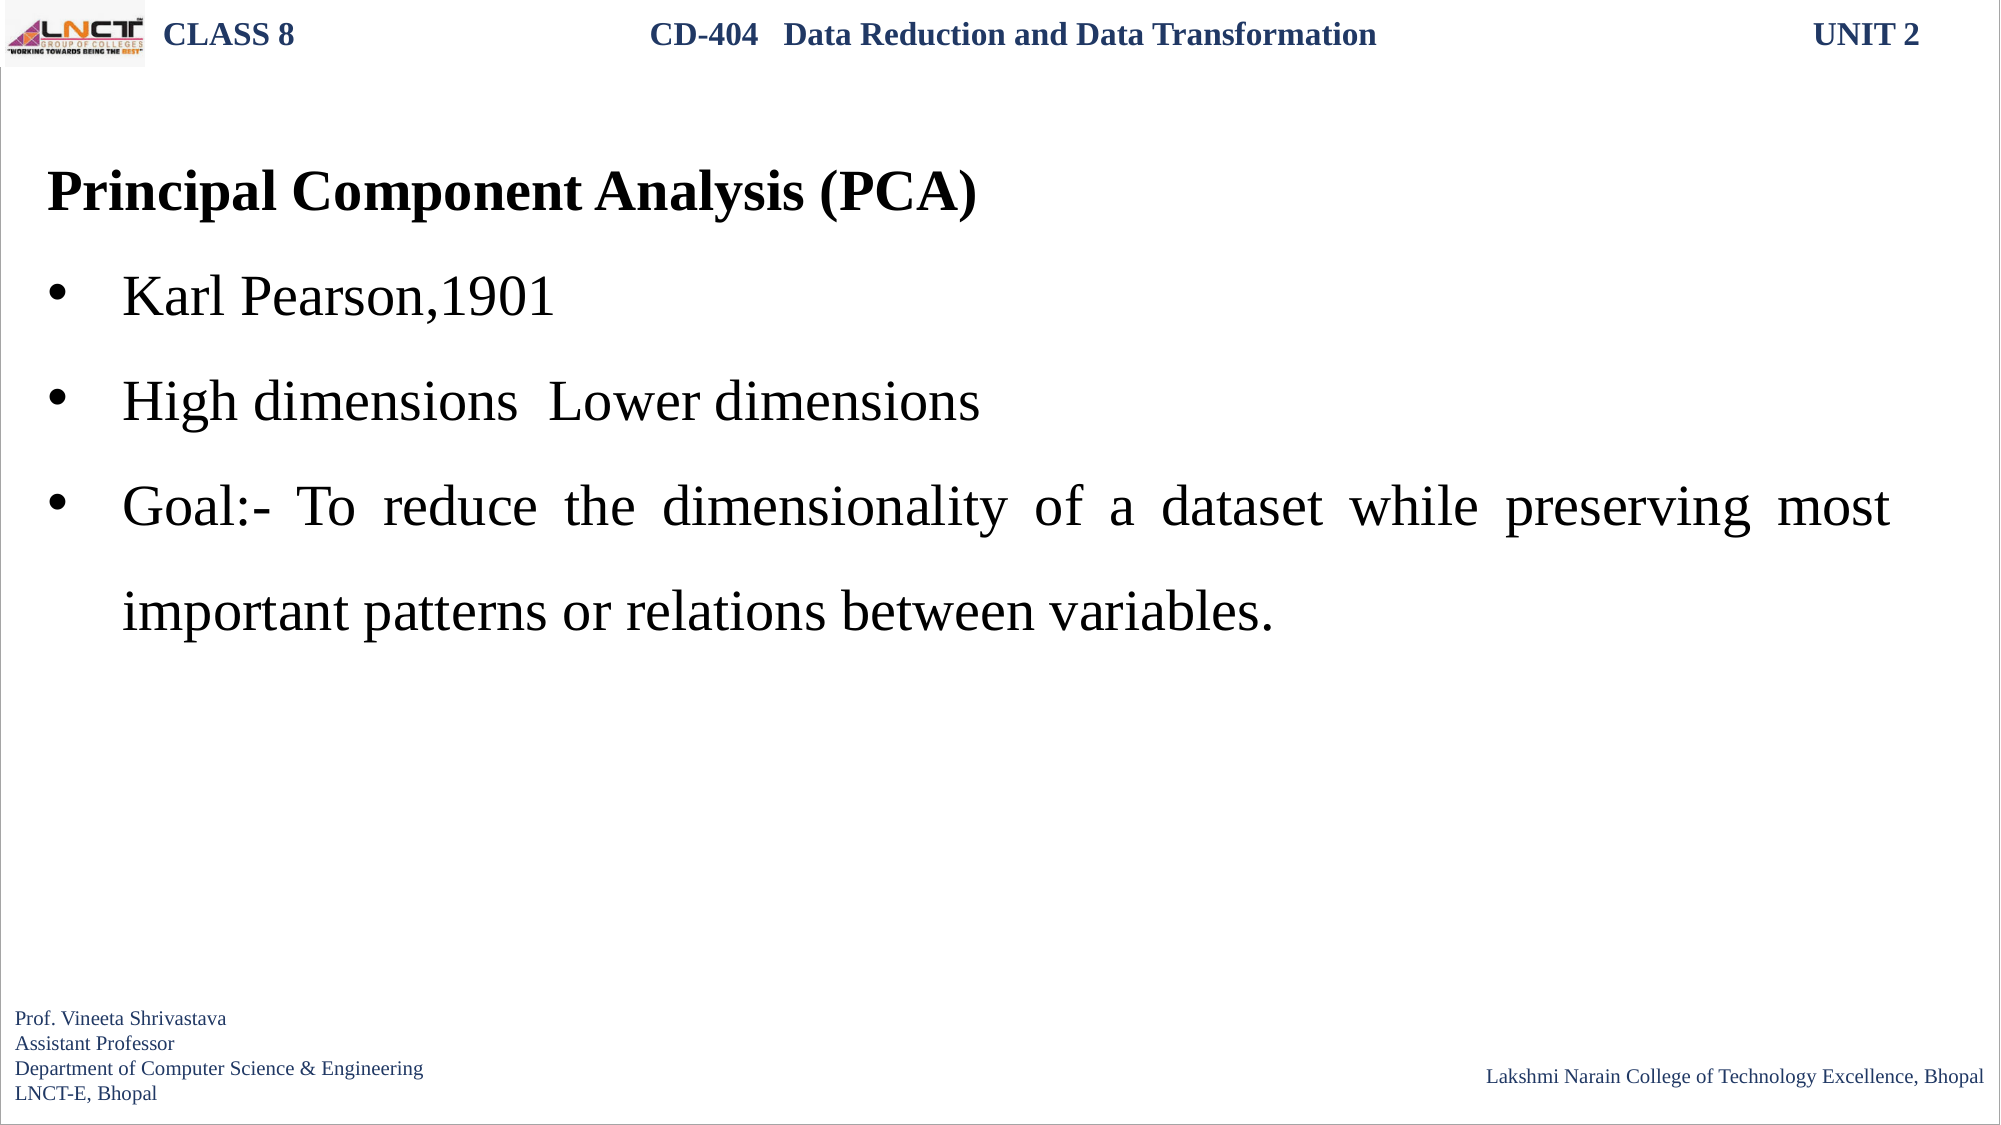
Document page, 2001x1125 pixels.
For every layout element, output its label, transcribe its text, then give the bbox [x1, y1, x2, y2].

text_box Lakshmi Narain College of Technology Excellence, Bhopal [1471, 1055, 2000, 1096]
text_box CLASS 8 CD-404 Data Reduction and Data Transformation UNIT 2 [150, 4, 1944, 60]
text_box Prof. Vineeta Shrivastava Assistant Professor Department of Computer Science & Engineering LNCT-E, Bhopal [0, 997, 496, 1113]
picture [0, 0, 150, 67]
text_box [0, 0, 2000, 1125]
